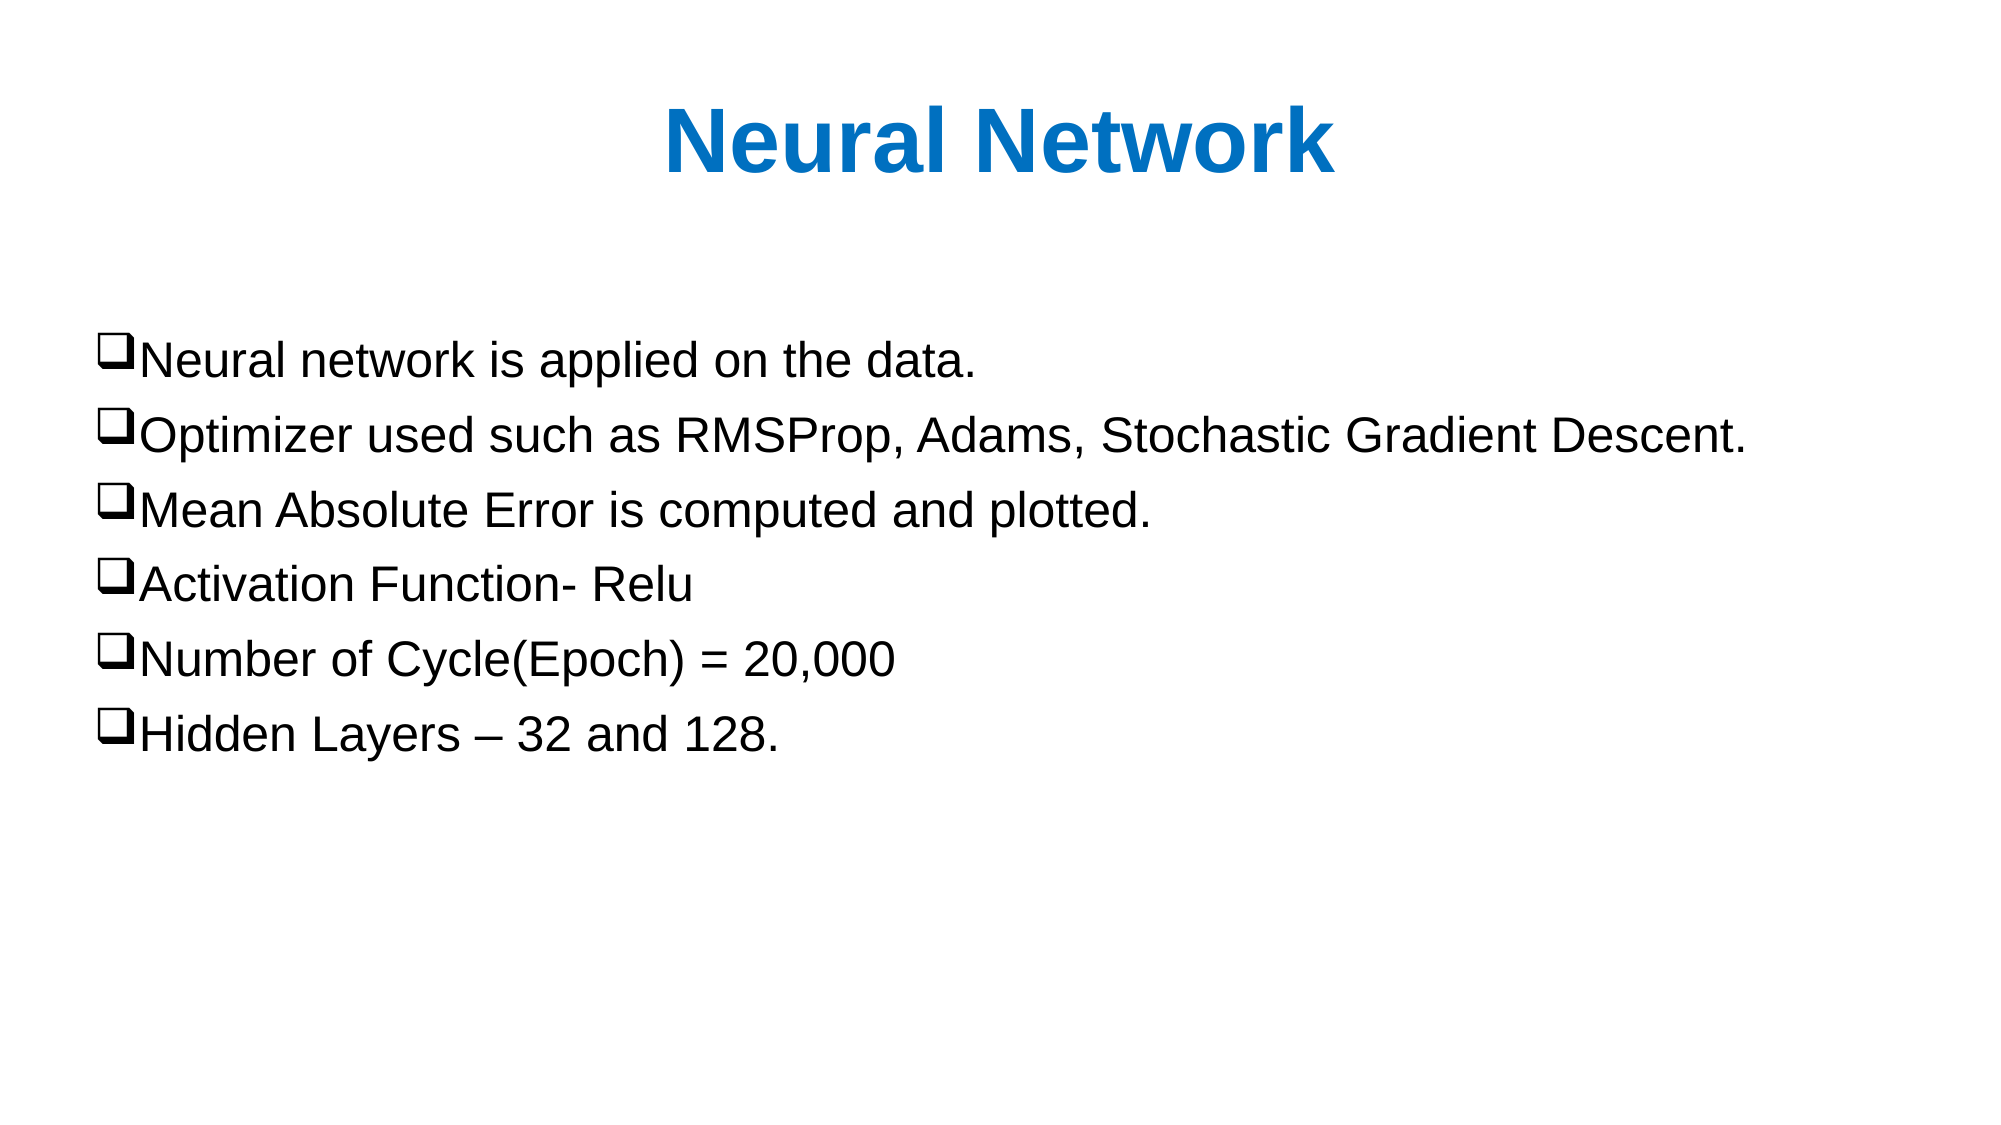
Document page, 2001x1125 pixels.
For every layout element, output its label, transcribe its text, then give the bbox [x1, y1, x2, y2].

subtitle Neural network is applied on the data. Optimizer used such as RMSProp, Adams, Stochastic Gradient Descent. Mean Absolute Error is computed and plotted. Activation Function- Relu Number of Cycle(Epoch) = 20,000 Hidden Layers – 32 and 128. [93, 223, 1880, 873]
title Neural Network [249, 63, 1750, 223]
